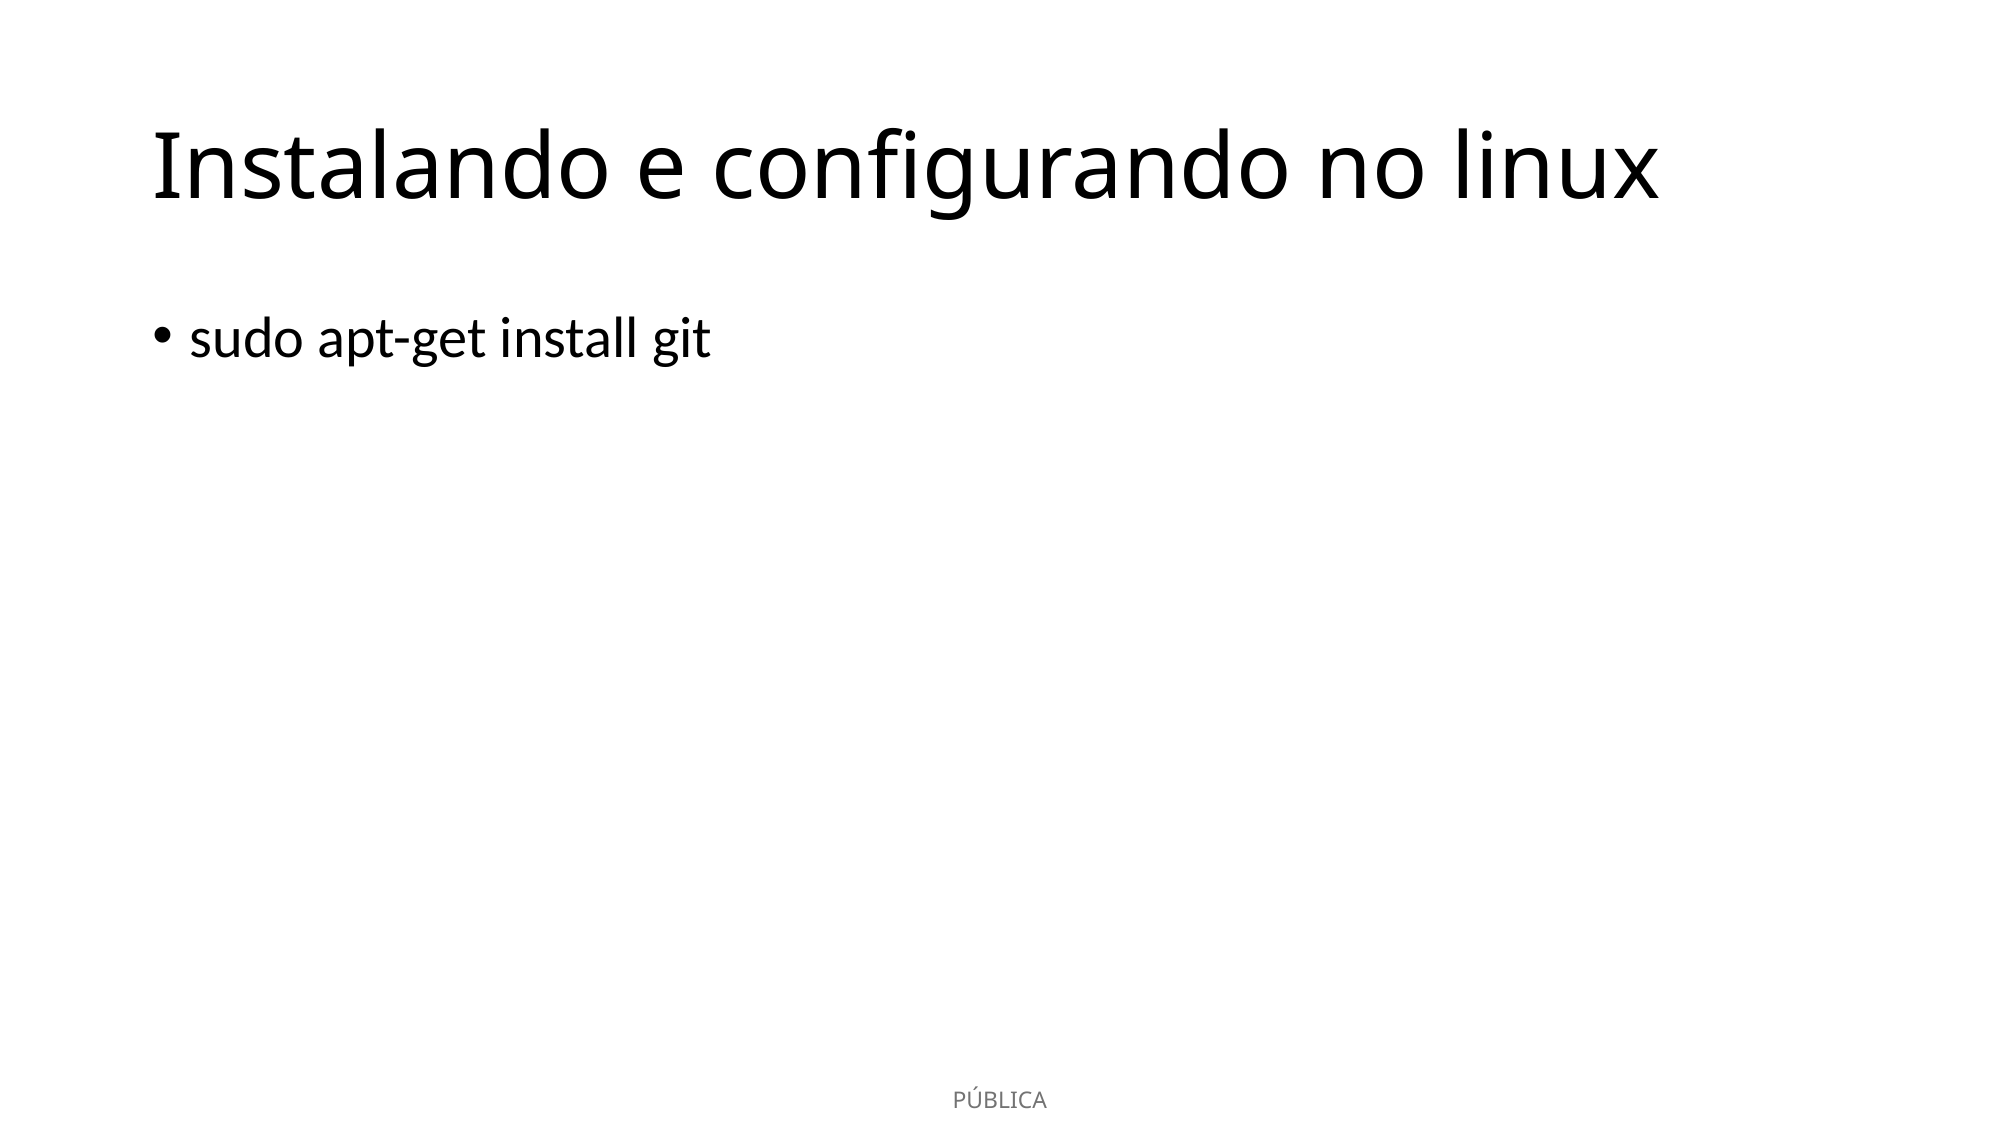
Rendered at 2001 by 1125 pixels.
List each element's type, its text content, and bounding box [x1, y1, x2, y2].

title Instalando e configurando no linux [137, 59, 1863, 278]
list sudo apt-get install git [137, 299, 1863, 1014]
